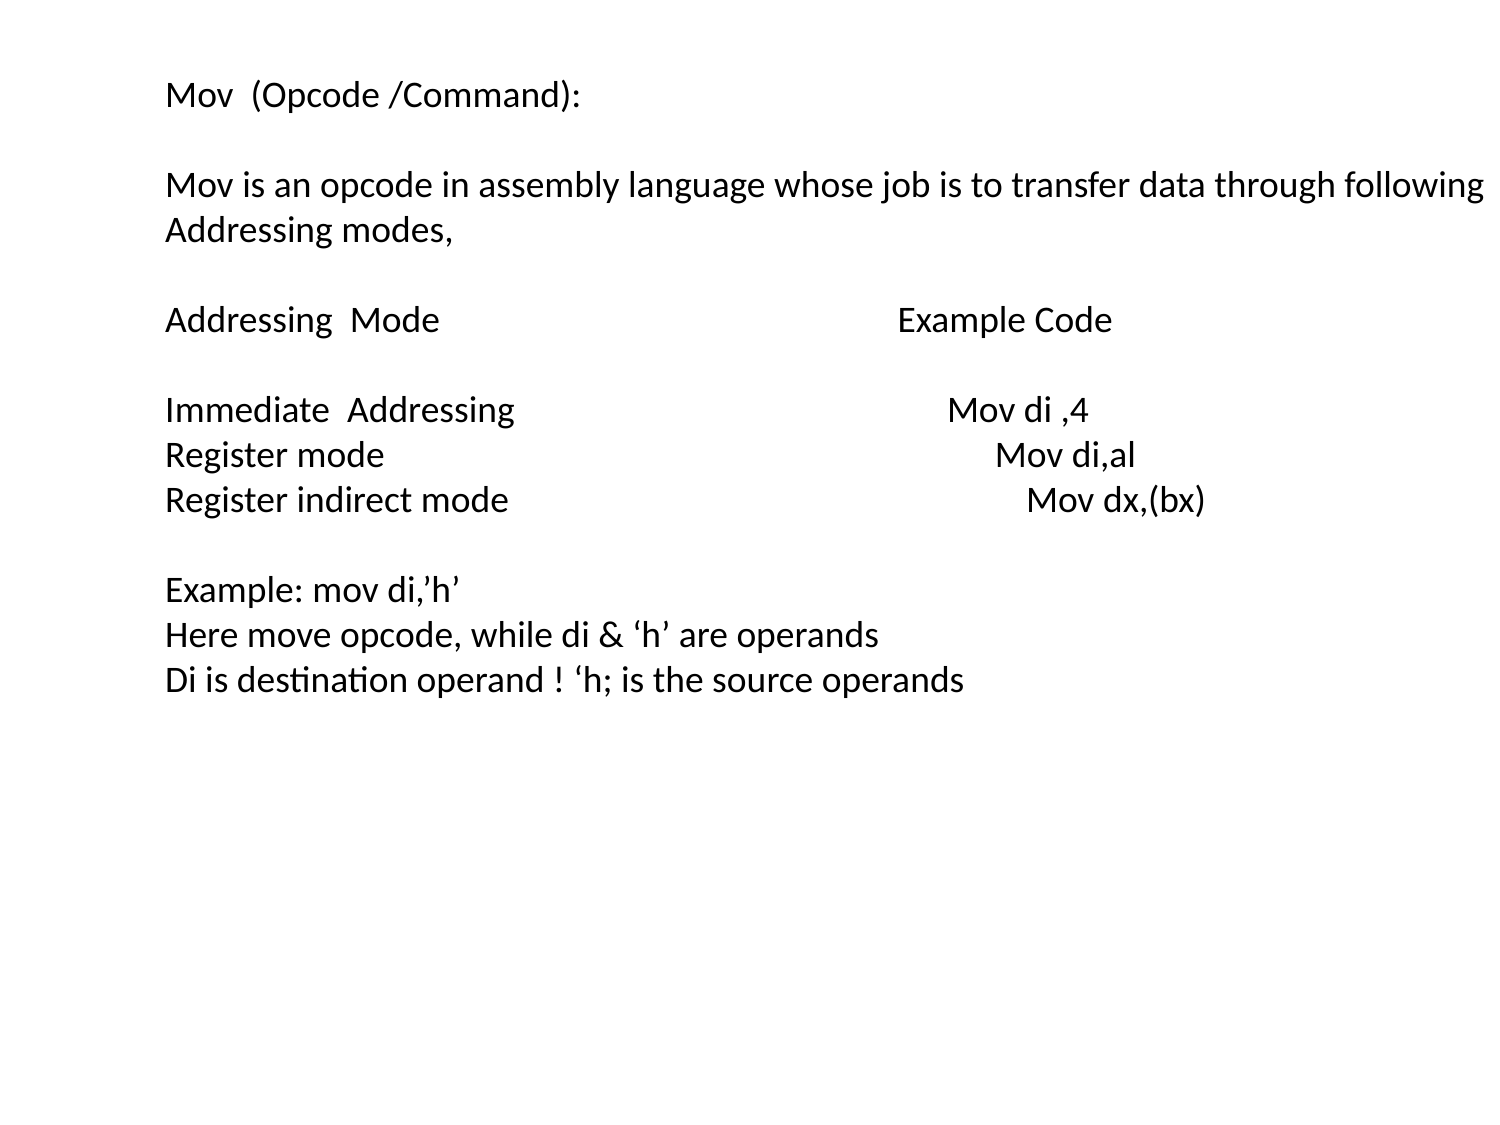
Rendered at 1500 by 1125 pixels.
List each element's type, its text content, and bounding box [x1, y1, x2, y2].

text_box Mov (Opcode /Command): Mov is an opcode in assembly language whose job is to transfer data through following Addressing modes, Addressing Mode Example Code Mov di,4 Immediate Addressing Mov di ,4 Register mode Mov di,al Register indirect mode Mov dx,(bx) Example: mov di,’h’ Here move opcode, while di & ‘h’ are operands Di is destination operand ! ‘h; is the source operands [150, 62, 1500, 708]
